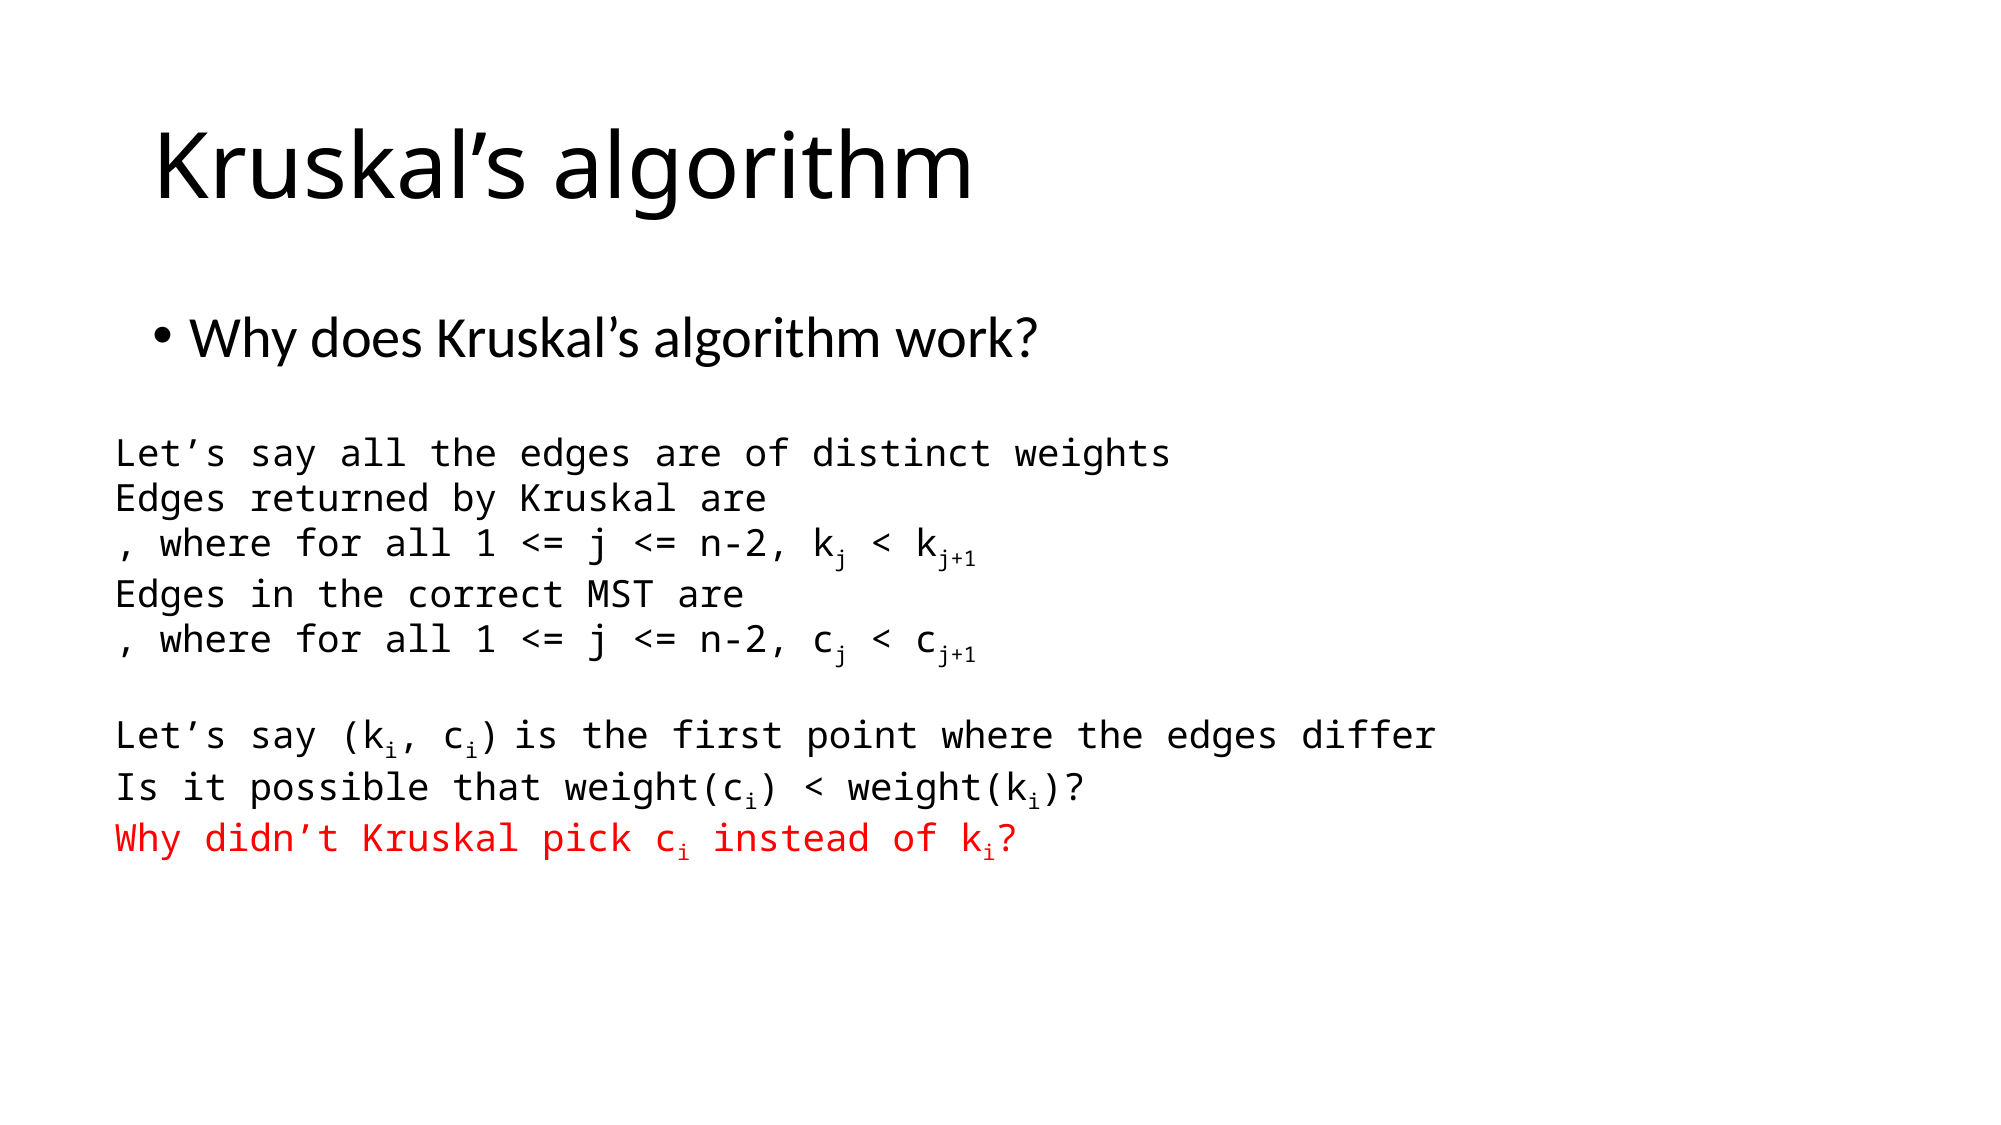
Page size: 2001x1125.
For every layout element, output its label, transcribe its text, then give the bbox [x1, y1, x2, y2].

list Why does Kruskal’s algorithm work? [137, 299, 1863, 1014]
title Kruskal’s algorithm [137, 59, 1863, 278]
